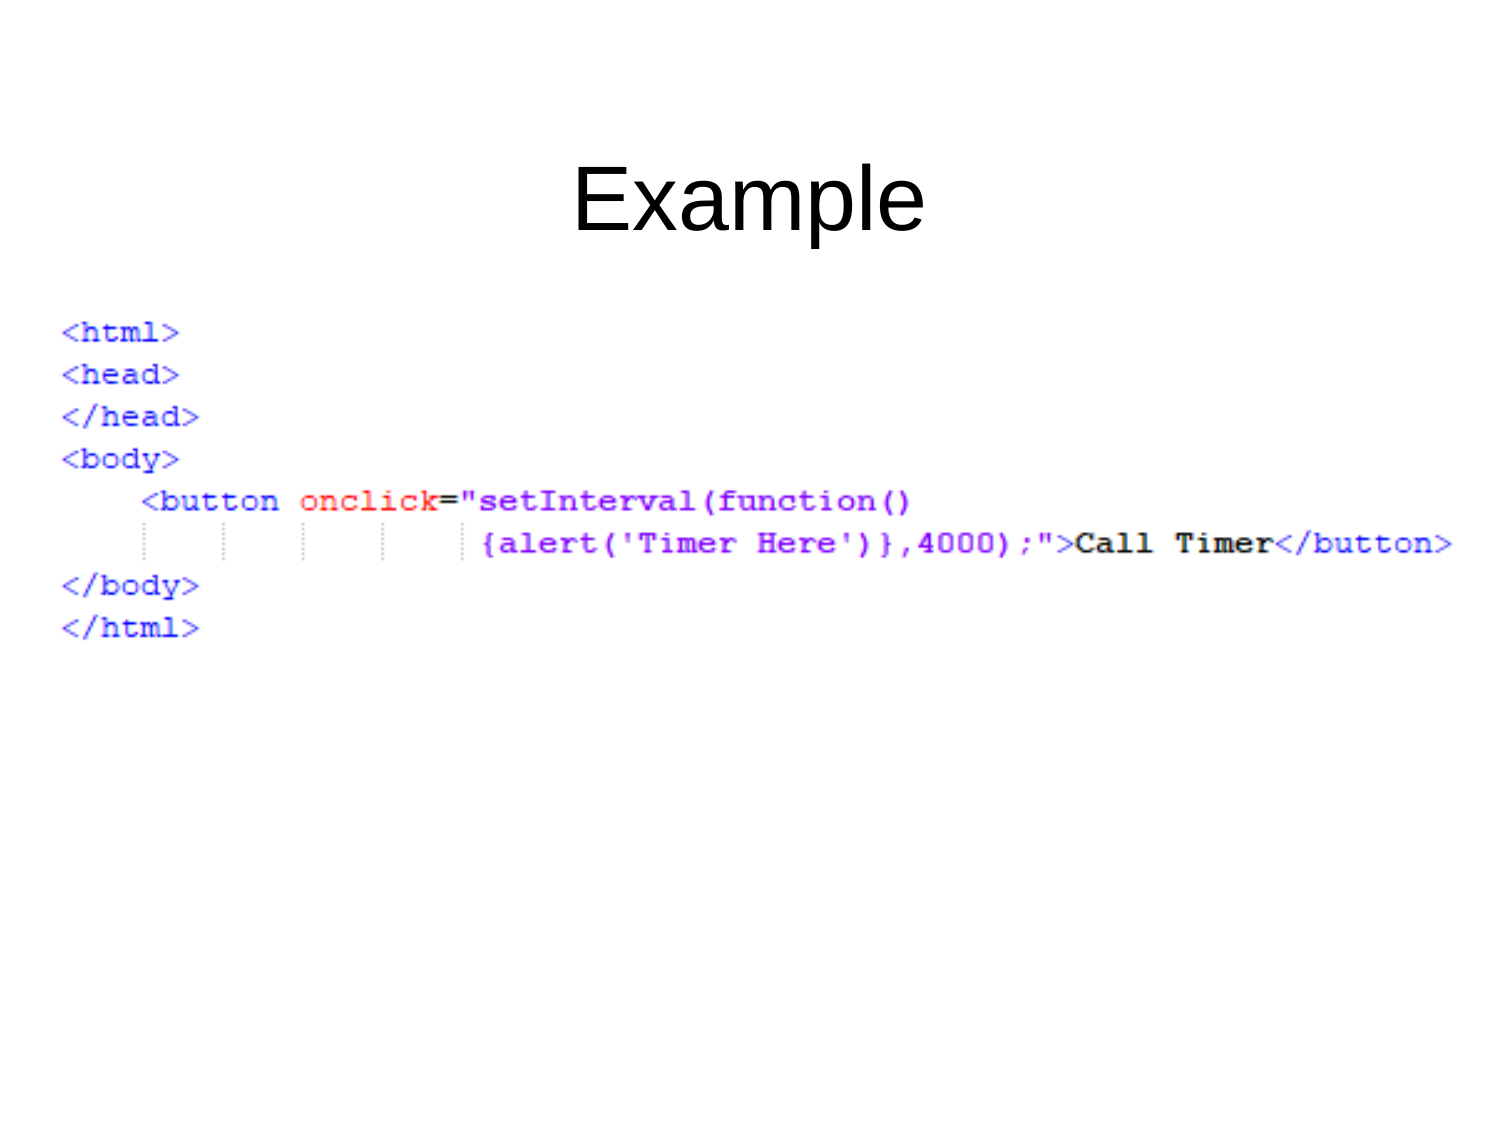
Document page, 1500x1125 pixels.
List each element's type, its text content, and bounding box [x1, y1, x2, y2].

picture [59, 315, 1466, 675]
title Example [112, 99, 1388, 288]
